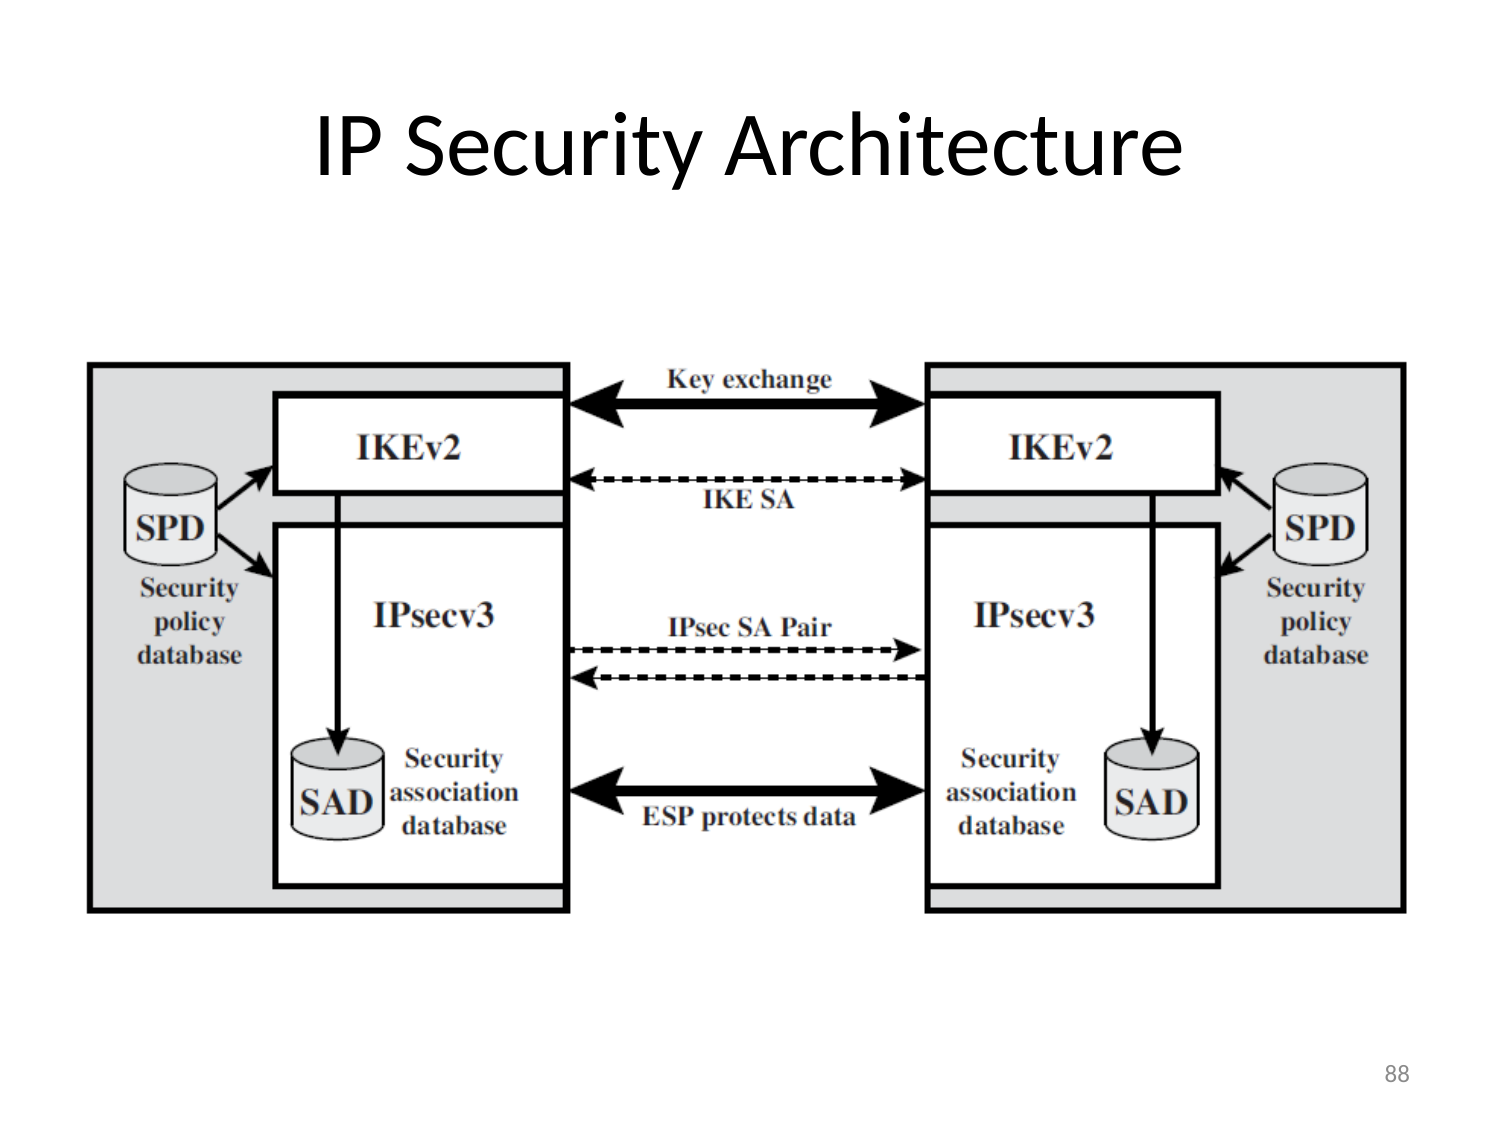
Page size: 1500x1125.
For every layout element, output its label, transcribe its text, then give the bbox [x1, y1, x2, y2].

title IP Security Architecture [75, 45, 1425, 233]
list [74, 344, 1426, 923]
slide_number 88 [1074, 1042, 1425, 1103]
